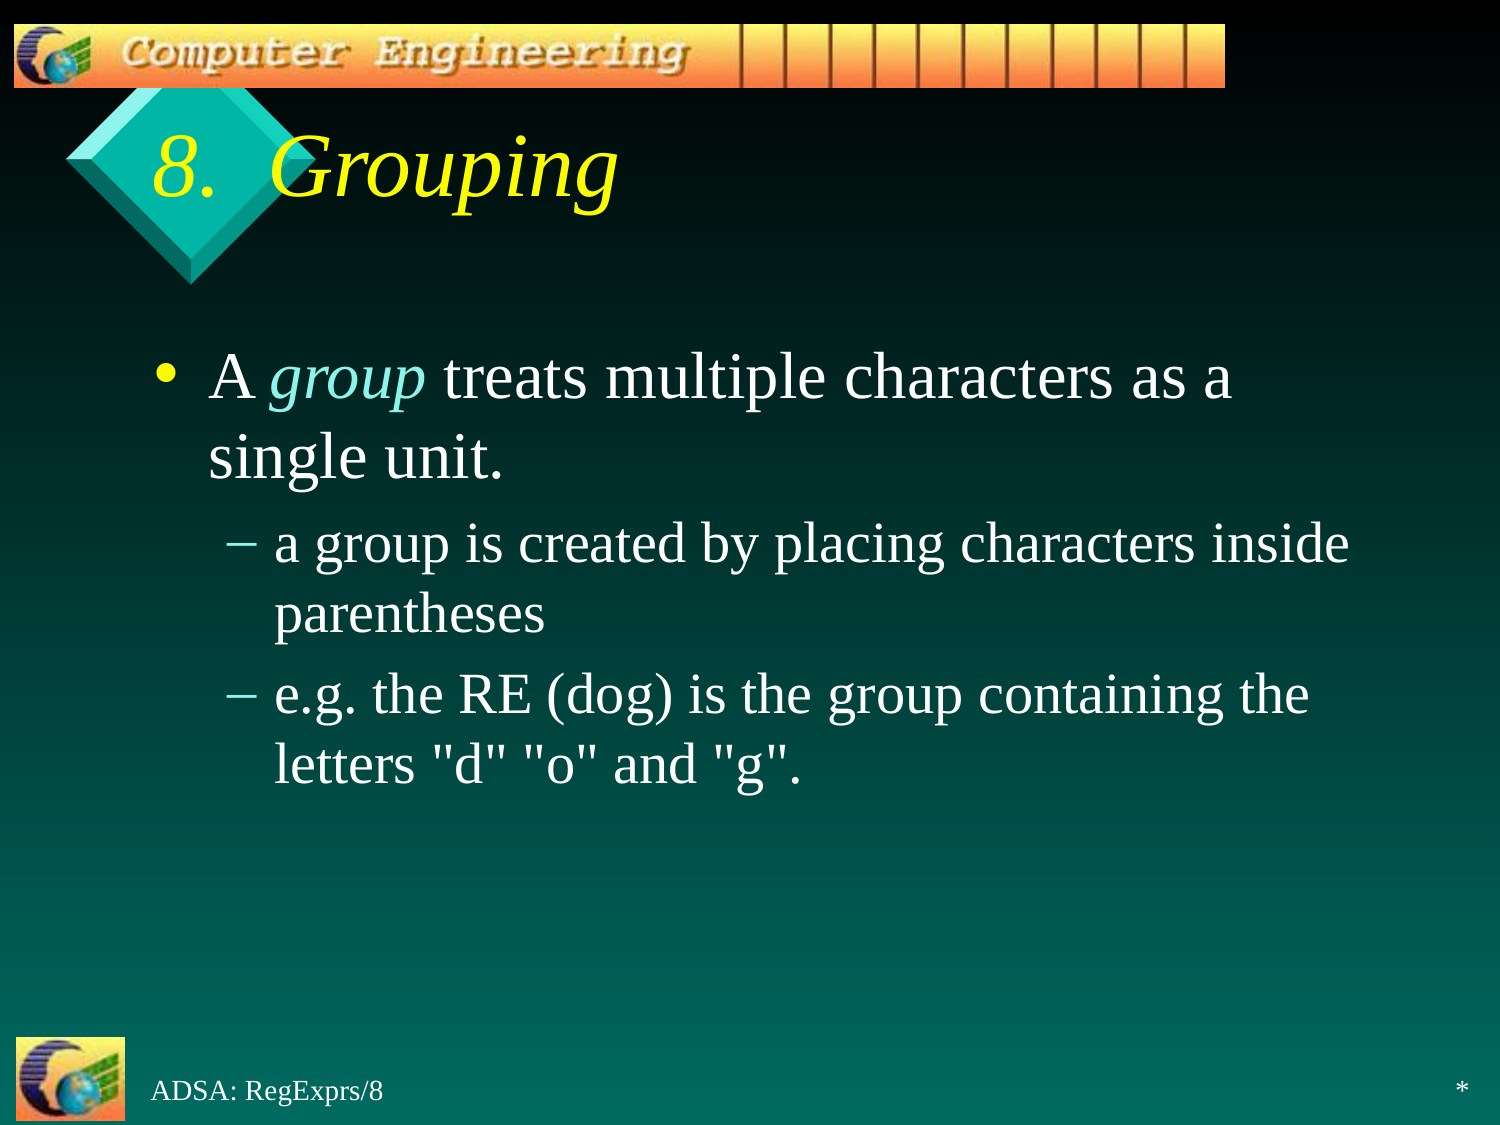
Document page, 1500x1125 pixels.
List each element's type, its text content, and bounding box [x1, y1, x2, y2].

title 8. Grouping [137, 68, 1414, 250]
list A group treats multiple characters as a single unit. a group is created by placing characters inside parentheses e.g. the RE (dog) is the group containing the letters "d" "o" and "g". [137, 324, 1413, 1000]
picture [16, 1037, 125, 1121]
picture [14, 24, 1225, 88]
